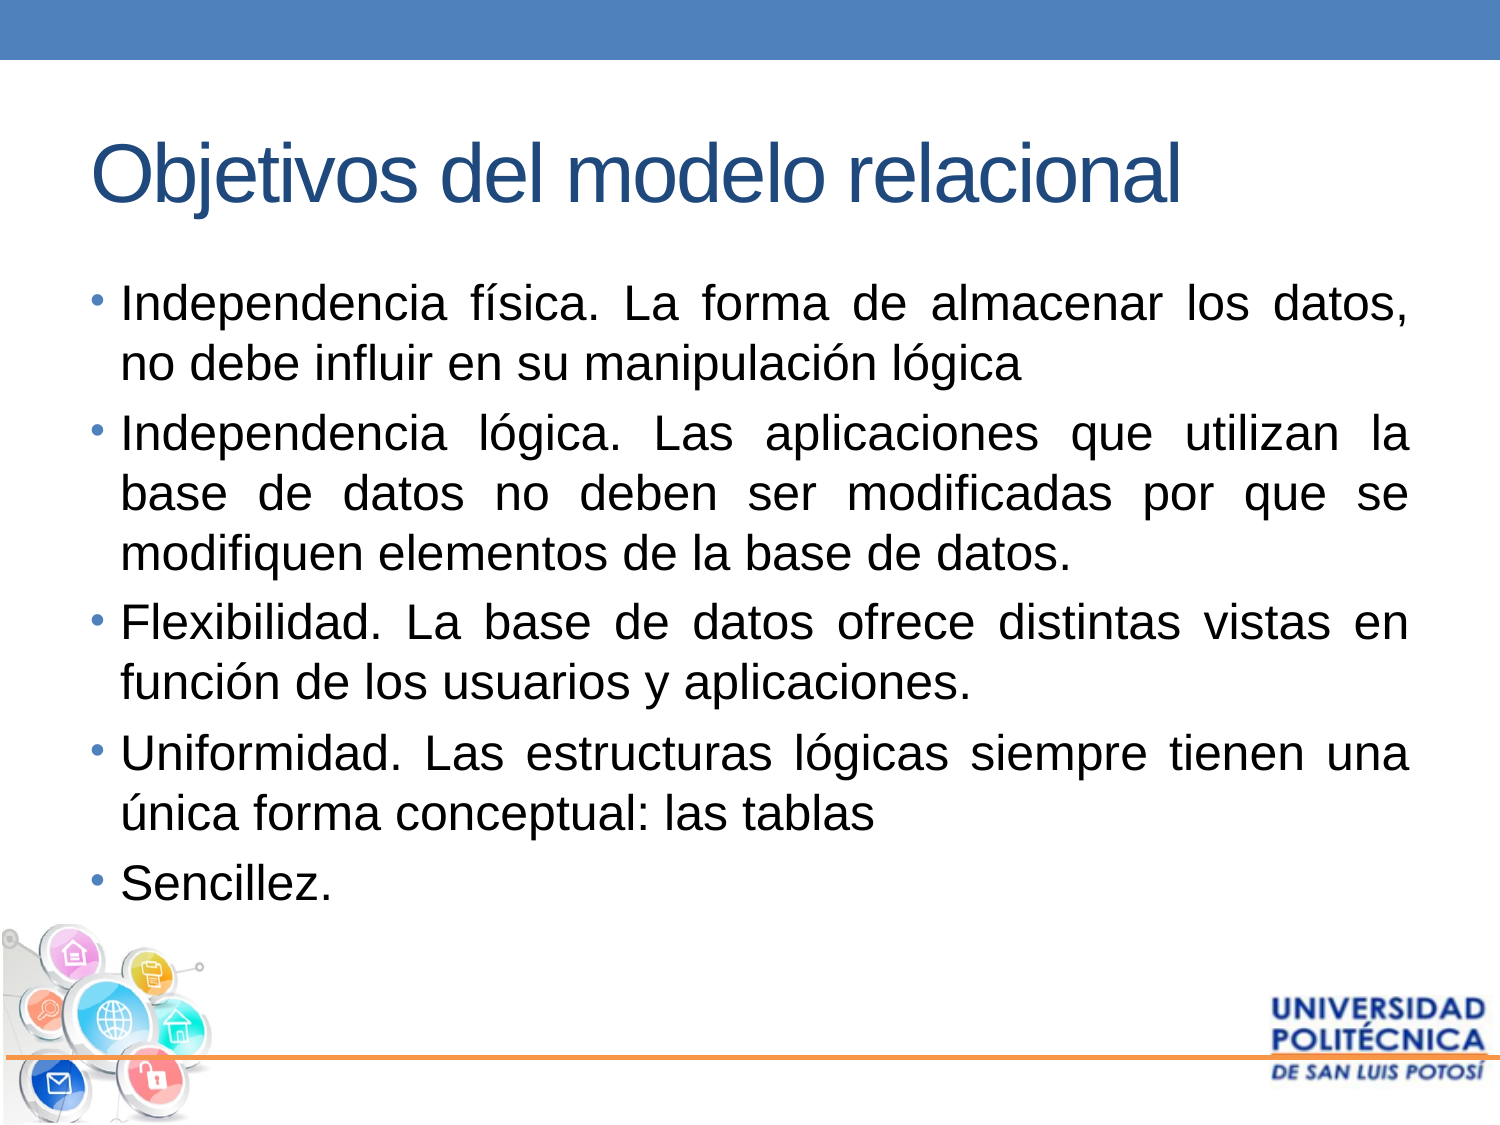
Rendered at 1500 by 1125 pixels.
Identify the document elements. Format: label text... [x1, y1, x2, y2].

picture [1425, 995, 1495, 1055]
picture [1269, 1060, 1495, 1091]
list Independencia física. La forma de almacenar los datos, no debe influir en su manipulación lógica Independencia lógica. Las aplicaciones que utilizan la base de datos no deben ser modificadas por que se modifiquen elementos de la base de datos. Flexibilidad. La base de datos ofrece distintas vistas en función de los usuarios y aplicaciones. Uniformidad. Las estructuras lógicas siempre tienen una única forma conceptual: las tablas Sencillez. [75, 262, 1425, 1063]
title Objetivos del modelo relacional [75, 87, 1425, 250]
picture [2, 916, 224, 1125]
